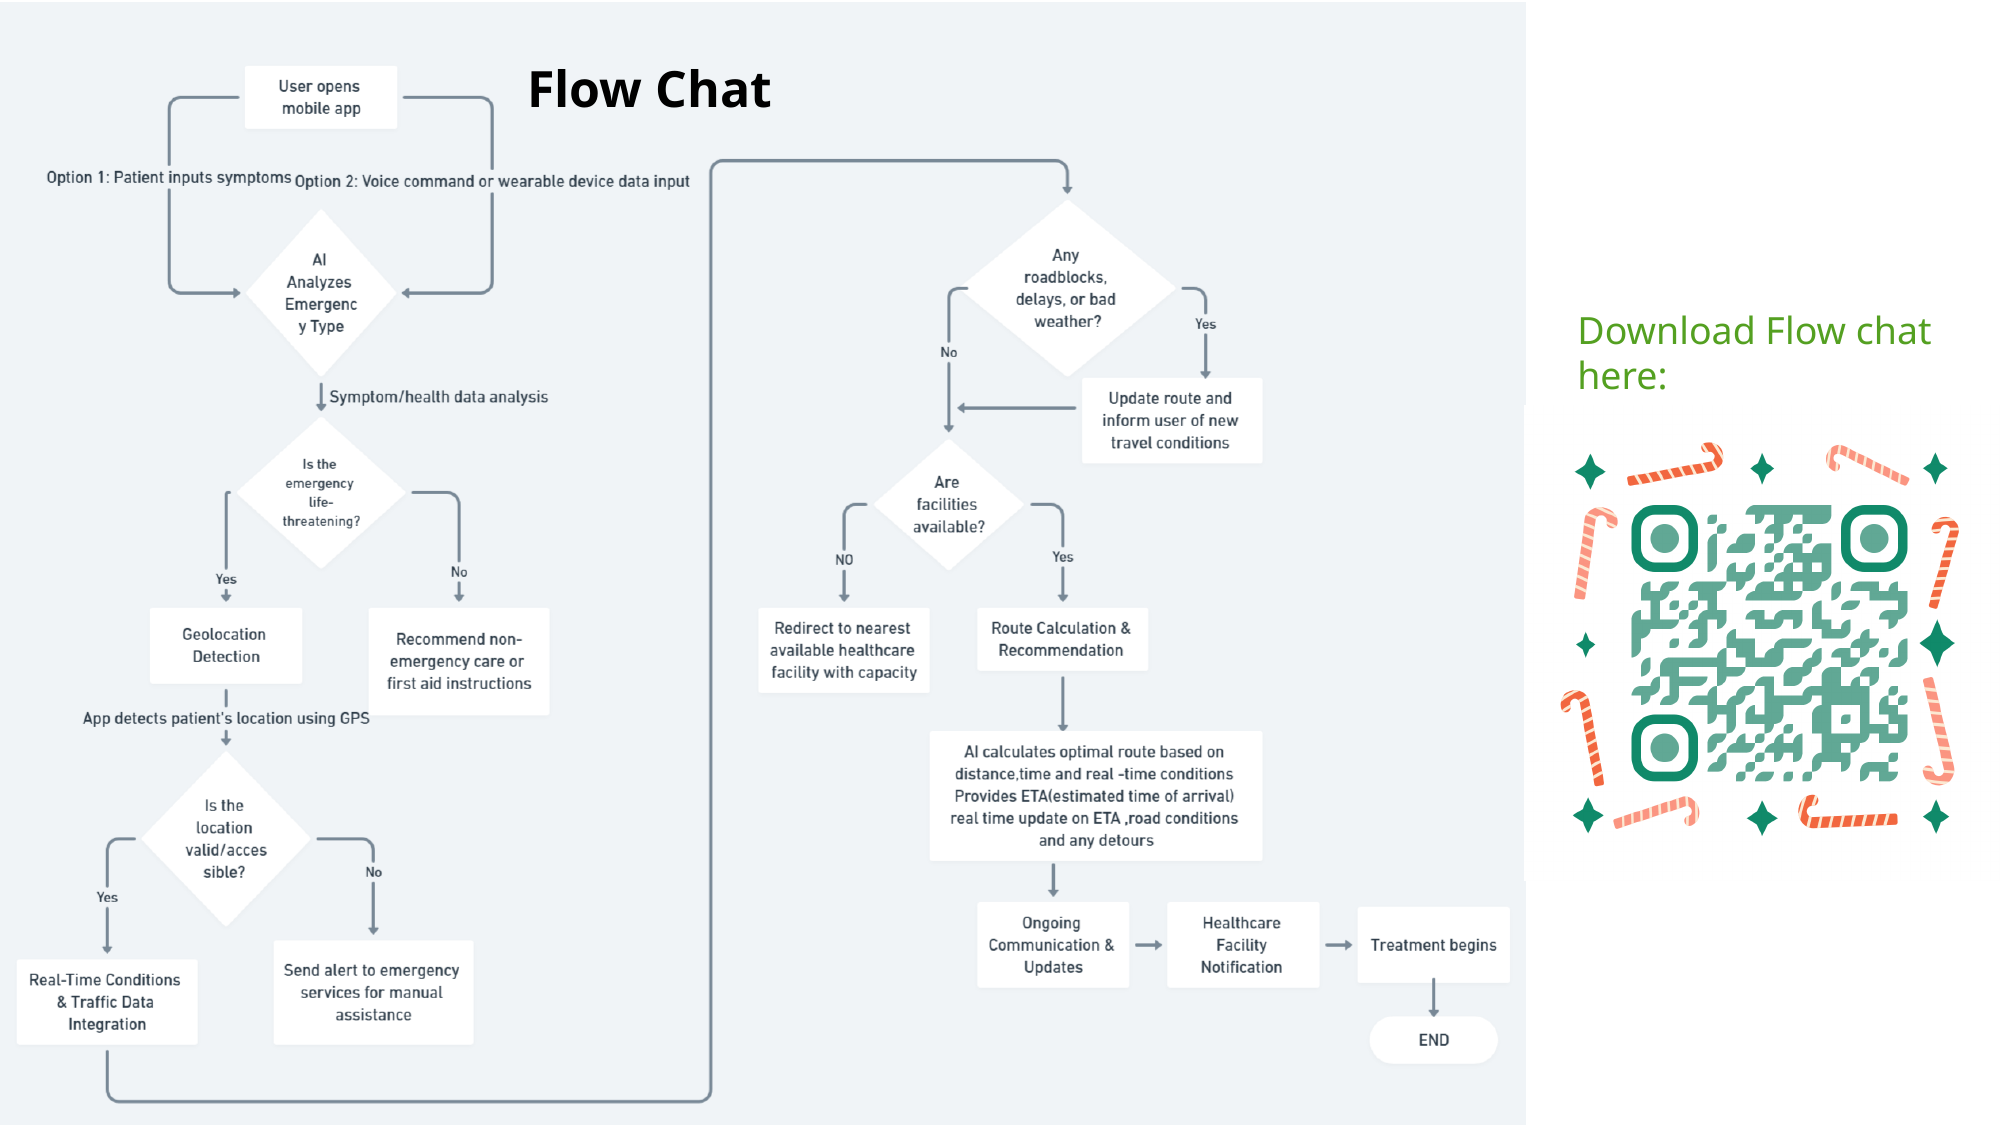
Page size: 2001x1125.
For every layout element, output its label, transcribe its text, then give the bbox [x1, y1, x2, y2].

picture [0, 1, 2000, 1125]
text_box Download Flow chat here: [1562, 299, 1975, 404]
